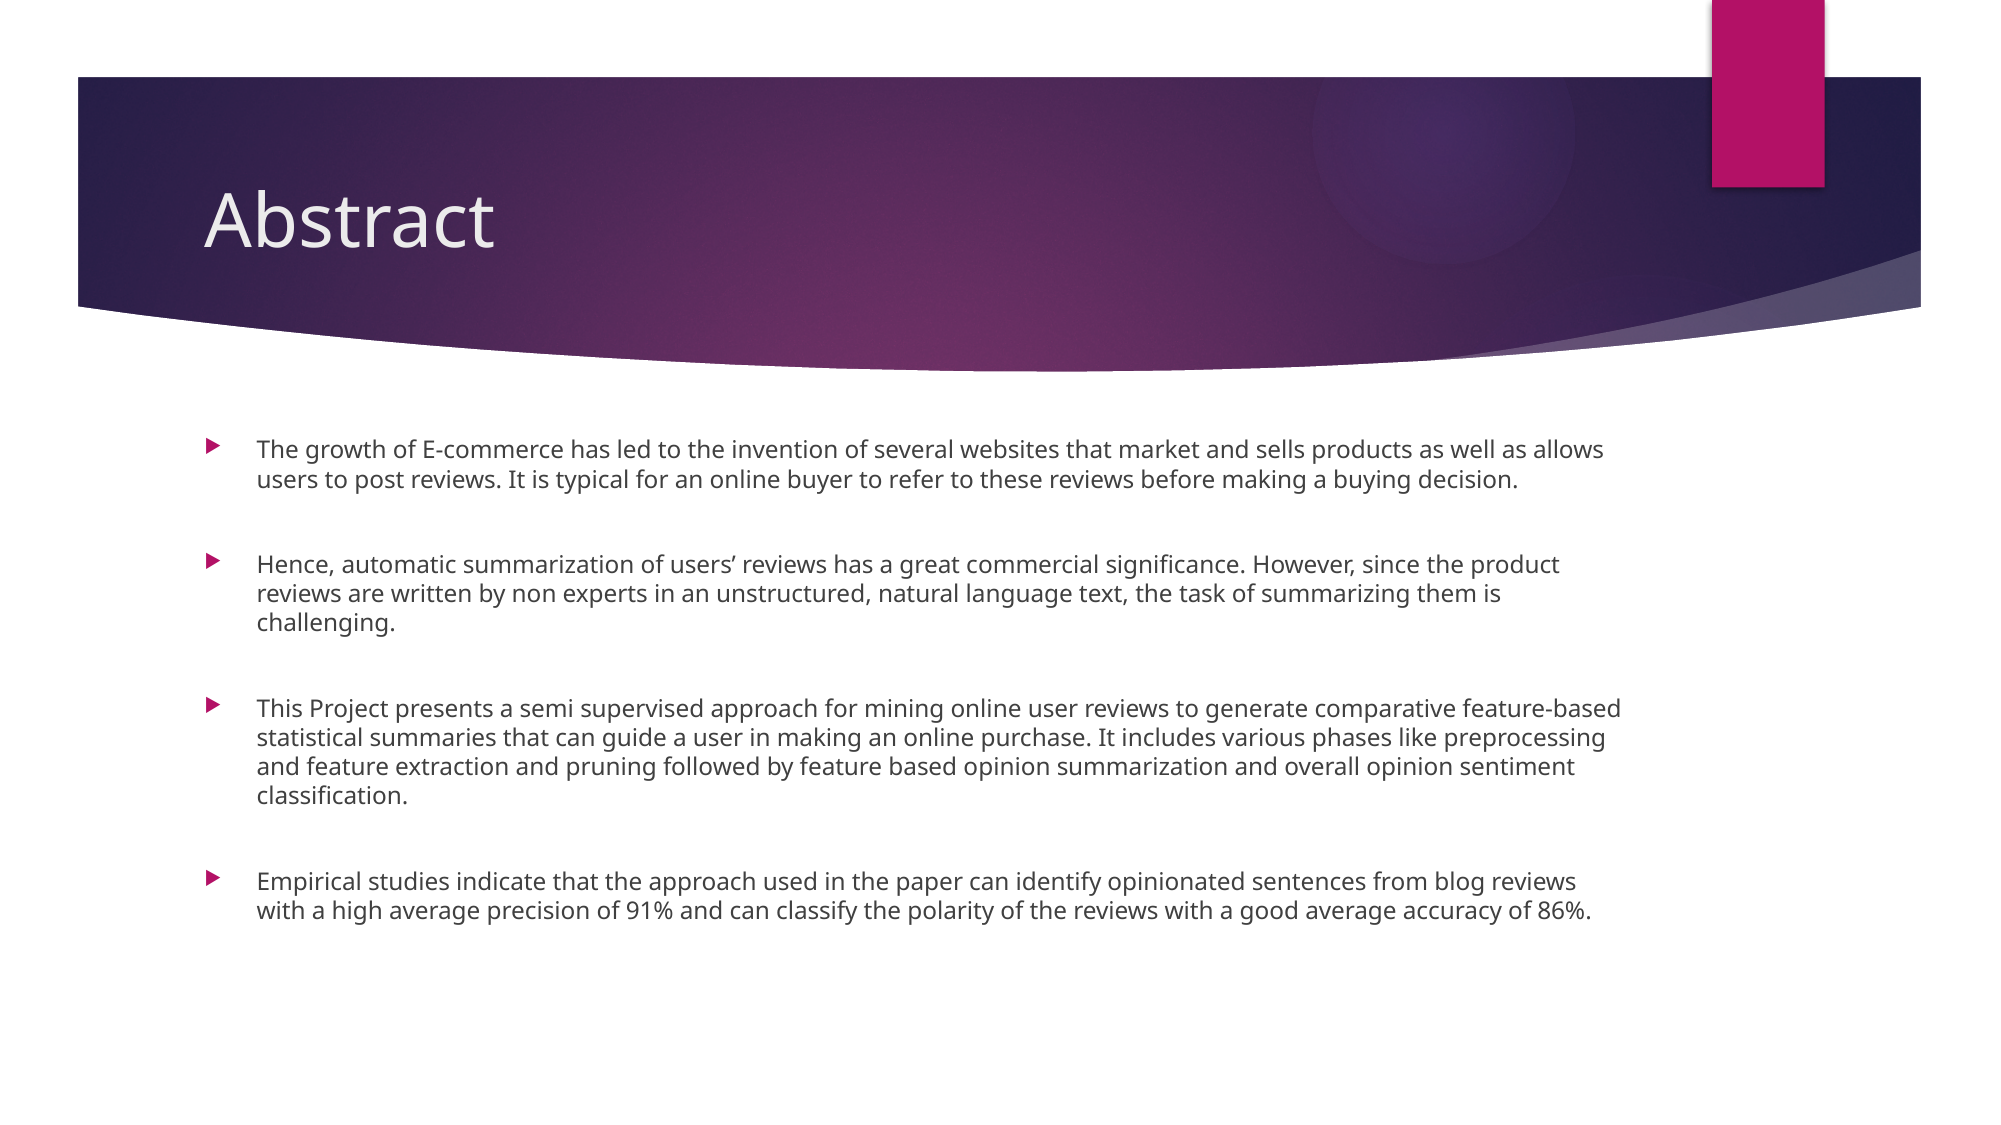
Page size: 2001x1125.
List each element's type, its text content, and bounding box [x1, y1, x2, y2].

title Abstract [189, 159, 1627, 276]
list The growth of E-commerce has led to the invention of several websites that market and sells products as well as allows users to post reviews. It is typical for an online buyer to refer to these reviews before making a buying decision. Hence, automatic summarization of users’ reviews has a great commercial significance. However, since the product reviews are written by non experts in an unstructured, natural language text, the task of summarizing them is challenging. This Project presents a semi supervised approach for mining online user reviews to generate comparative feature-based statistical summaries that can guide a user in making an online purchase. It includes various phases like preprocessing and feature extraction and pruning followed by feature based opinion summarization and overall opinion sentiment classification. Empirical studies indicate that the approach used in the paper can identify opinionated sentences from blog reviews with a high average precision of 91% and can classify the polarity of the reviews with a good average accuracy of 86%. [189, 427, 1638, 988]
